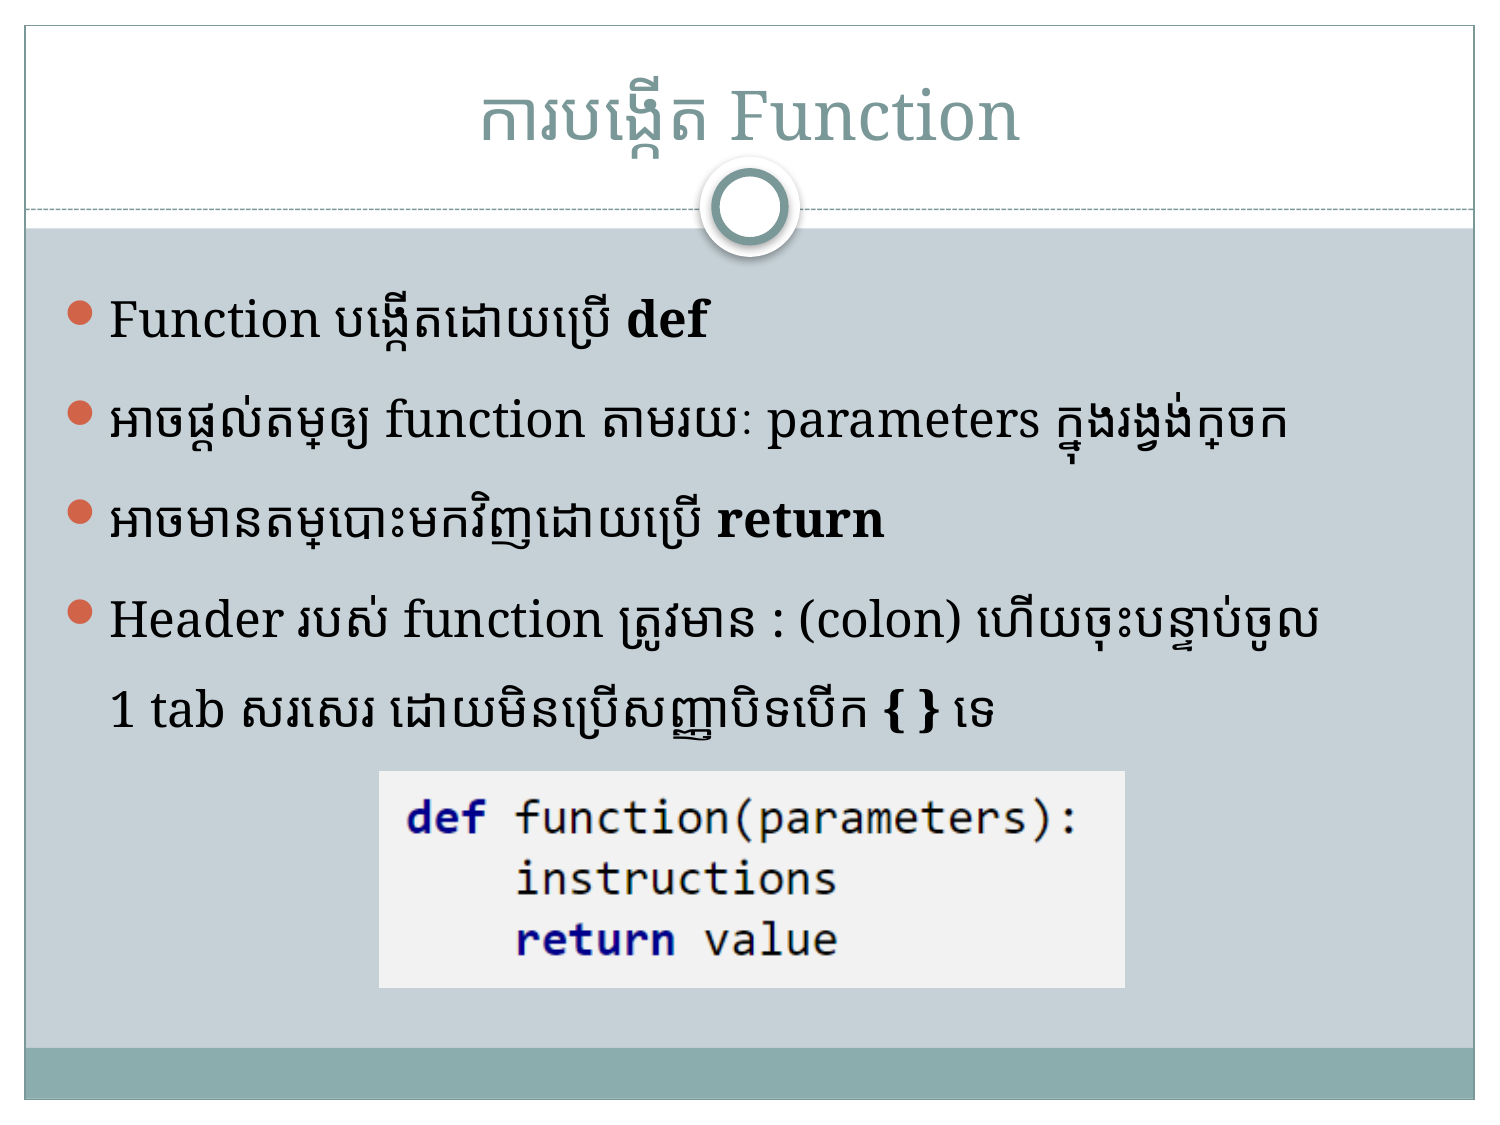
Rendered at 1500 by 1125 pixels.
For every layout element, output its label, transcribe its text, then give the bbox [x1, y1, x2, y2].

picture [379, 771, 1126, 988]
list Function បង្កើតដោយប្រើ def អាចផ្ដល់តម្លៃឲ្យ function តាមរយៈ parameters ក្នុងរង្វង់ក្រចក អាចមានតម្លៃបោះមកវិញដោយប្រើ return Header របស់ function ត្រូវមាន : (colon) ហើយចុះបន្ទាប់ចូល 1 tab សរសេរ ដោយមិនប្រើសញ្ញាបិទបើក { } ទេ [49, 250, 1445, 1001]
title ការបង្កើត Function [49, 37, 1450, 162]
